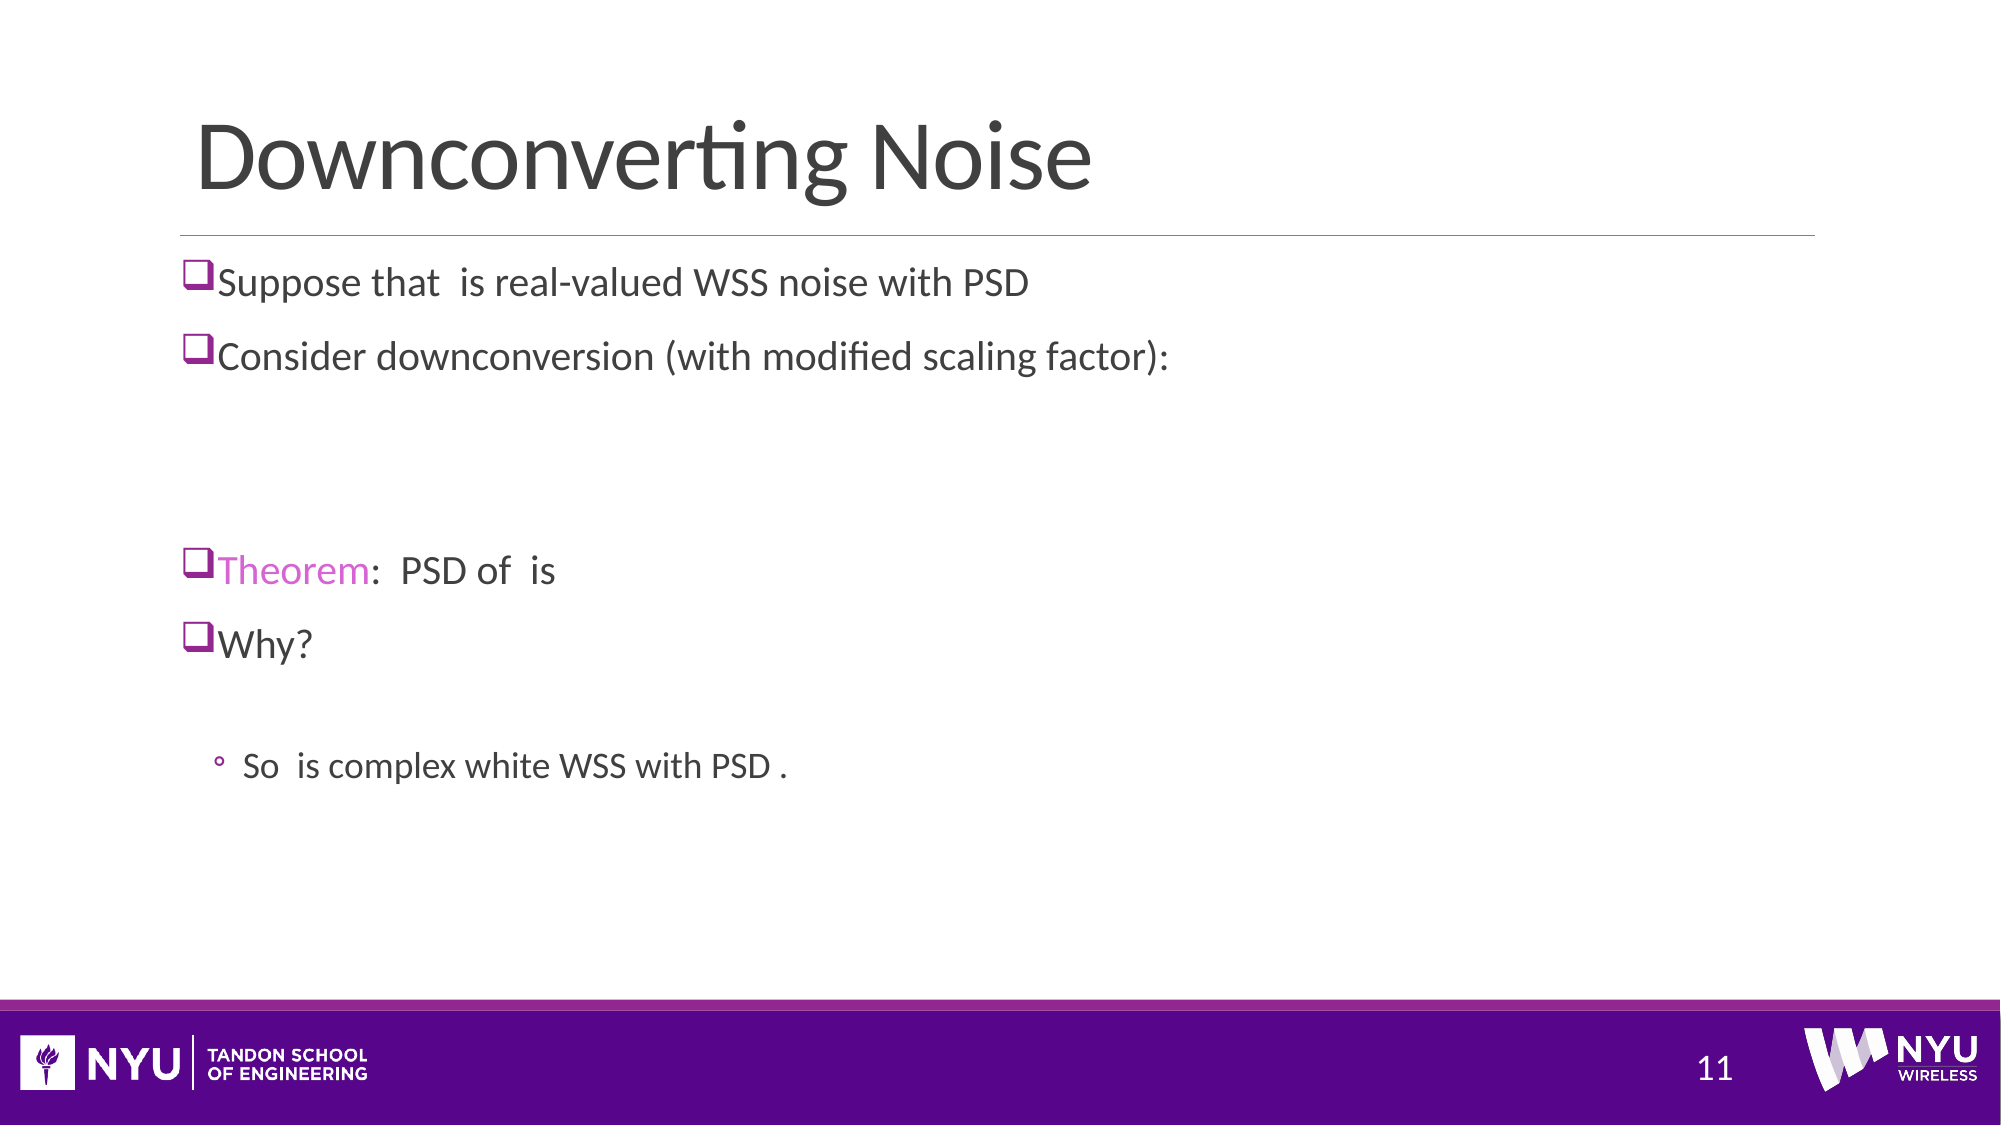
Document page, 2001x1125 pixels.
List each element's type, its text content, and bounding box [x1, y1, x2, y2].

title Downconverting Noise [180, 47, 1830, 218]
slide_number 11 [1533, 1035, 1749, 1096]
